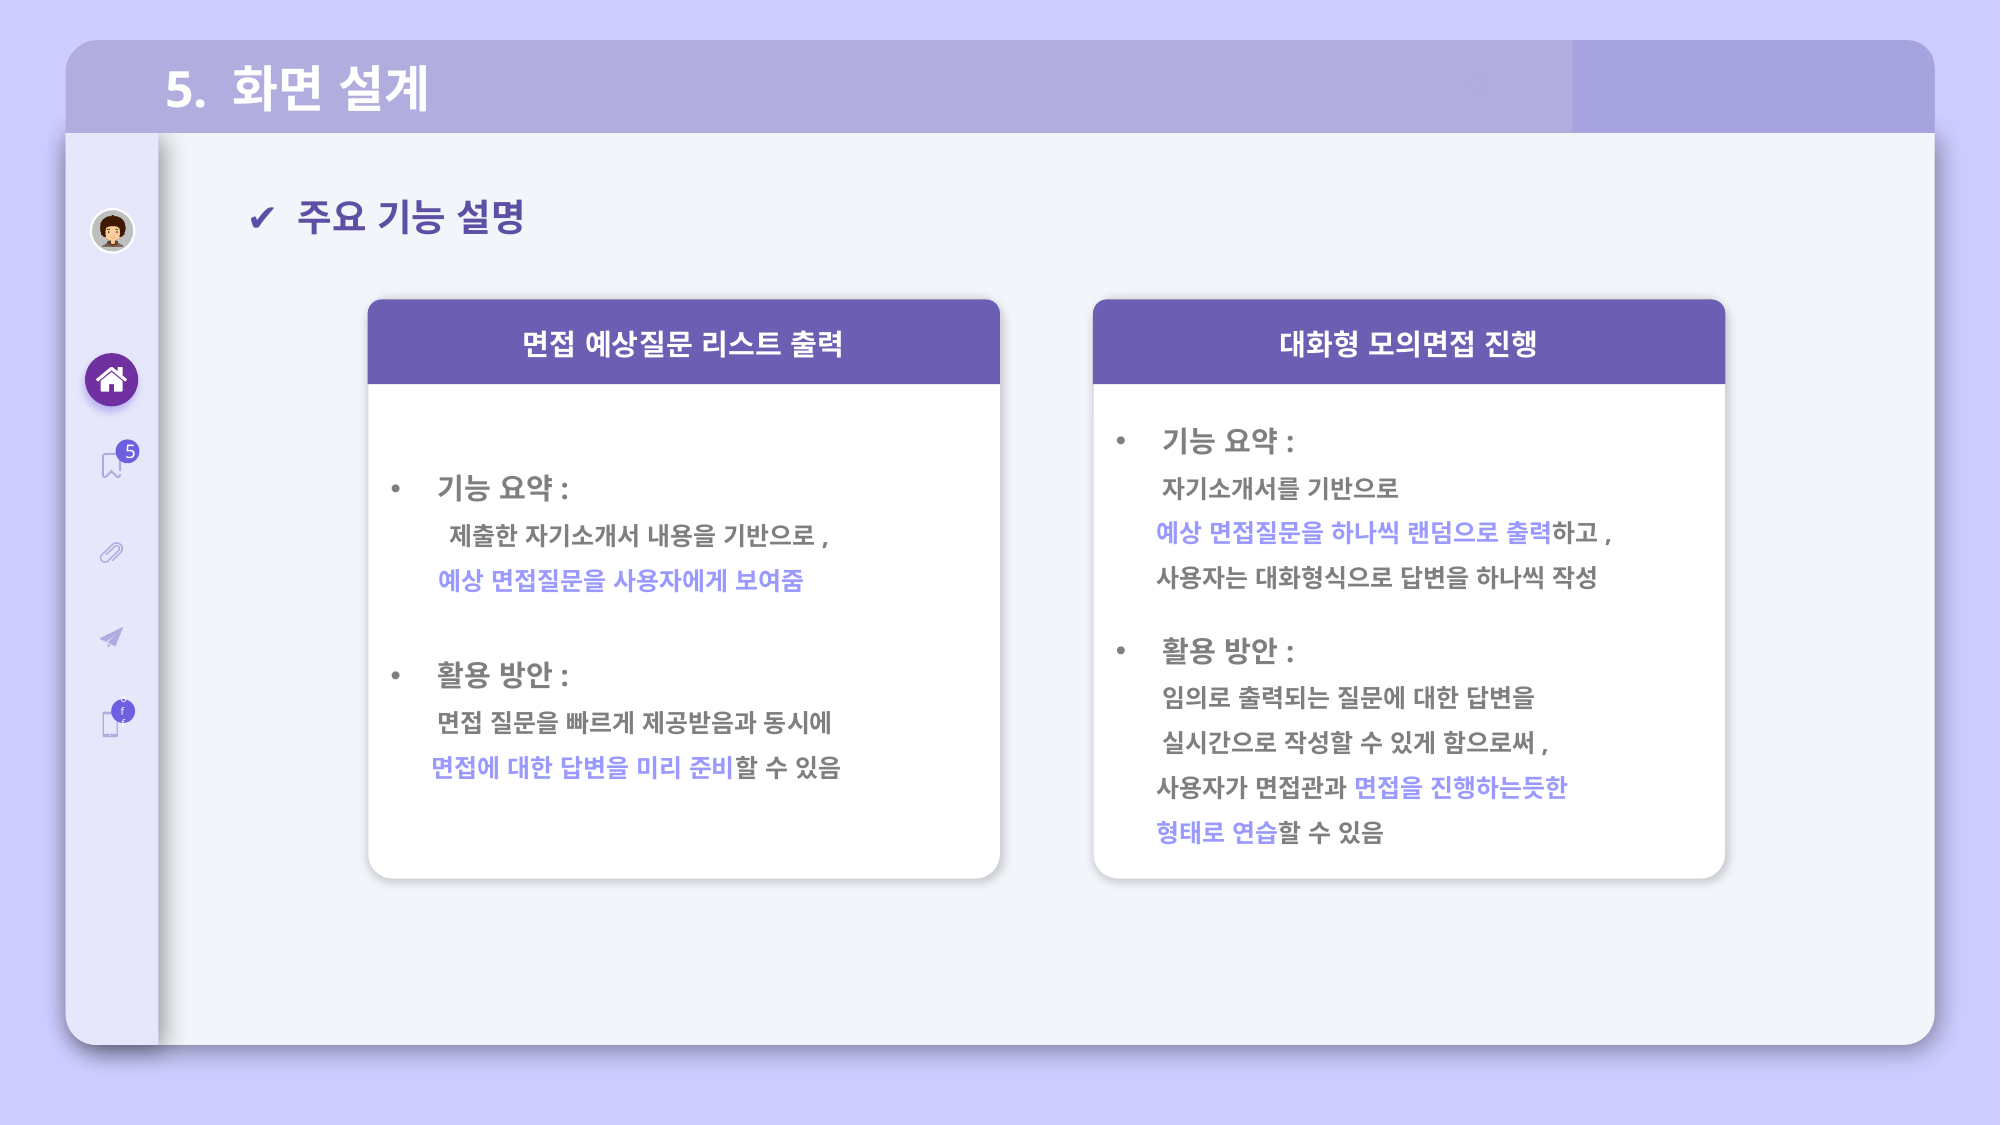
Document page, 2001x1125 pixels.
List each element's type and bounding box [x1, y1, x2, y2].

text_box [65, 39, 1935, 1046]
